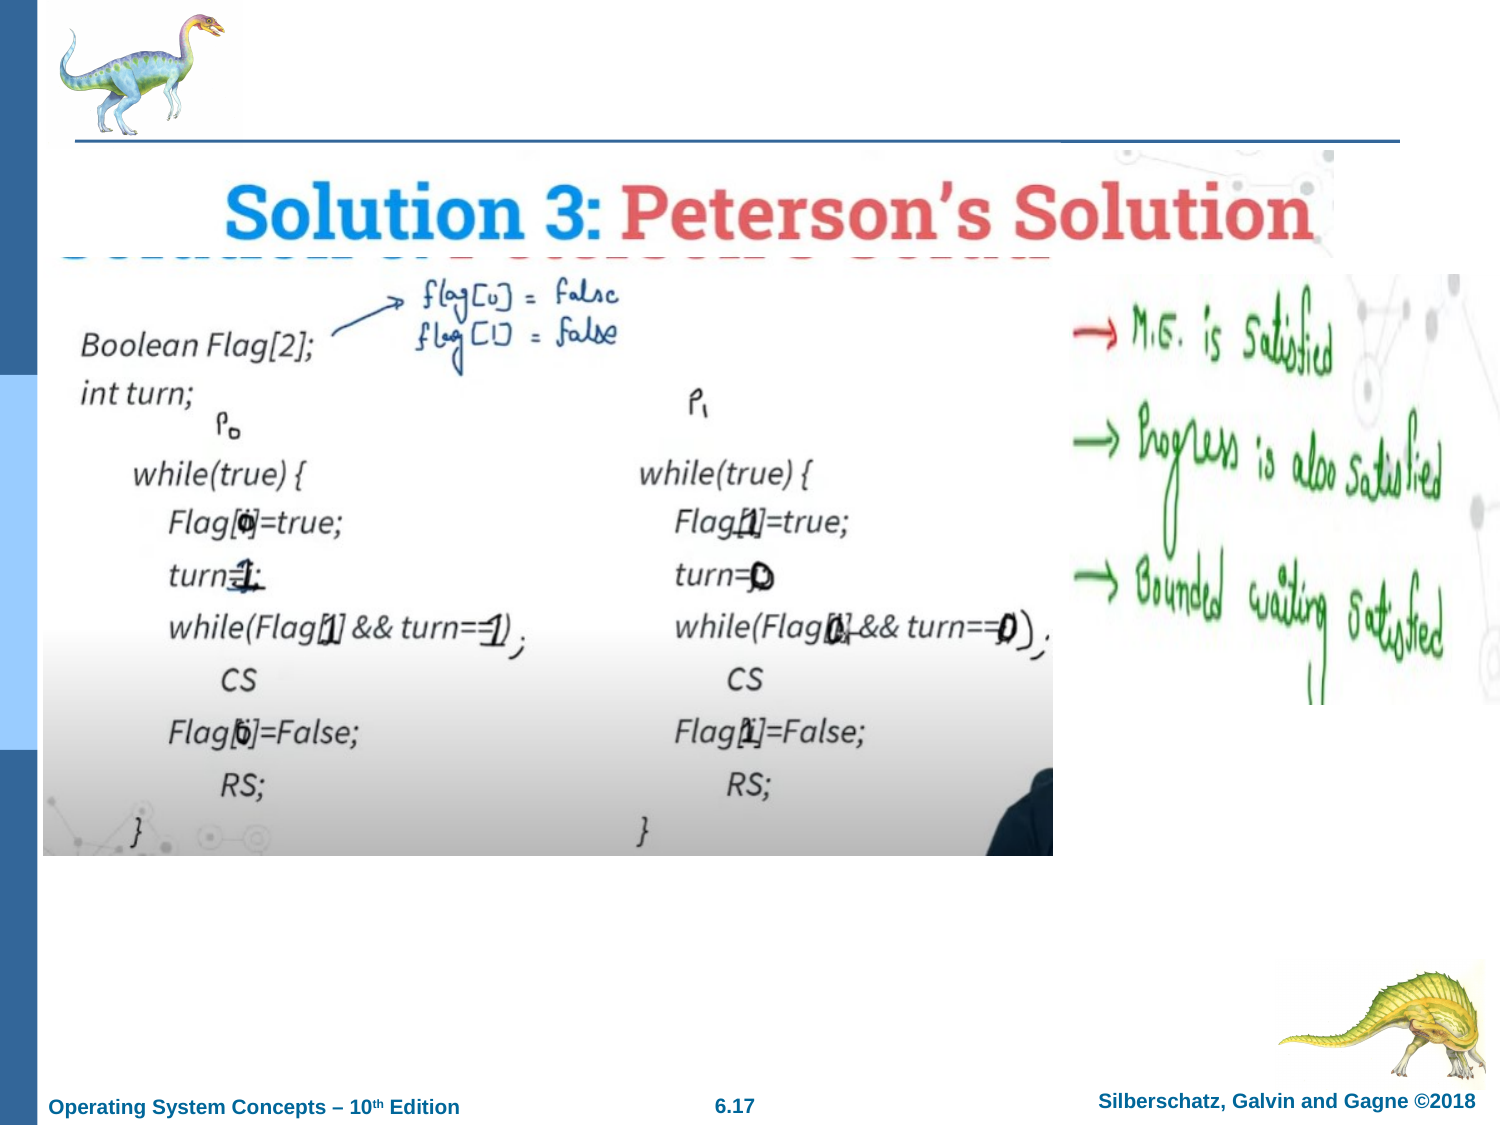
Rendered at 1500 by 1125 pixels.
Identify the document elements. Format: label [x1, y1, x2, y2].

picture [43, 257, 1053, 856]
list [205, 149, 1334, 258]
picture [46, 0, 243, 149]
picture [1275, 959, 1486, 1090]
picture [1069, 274, 1500, 705]
